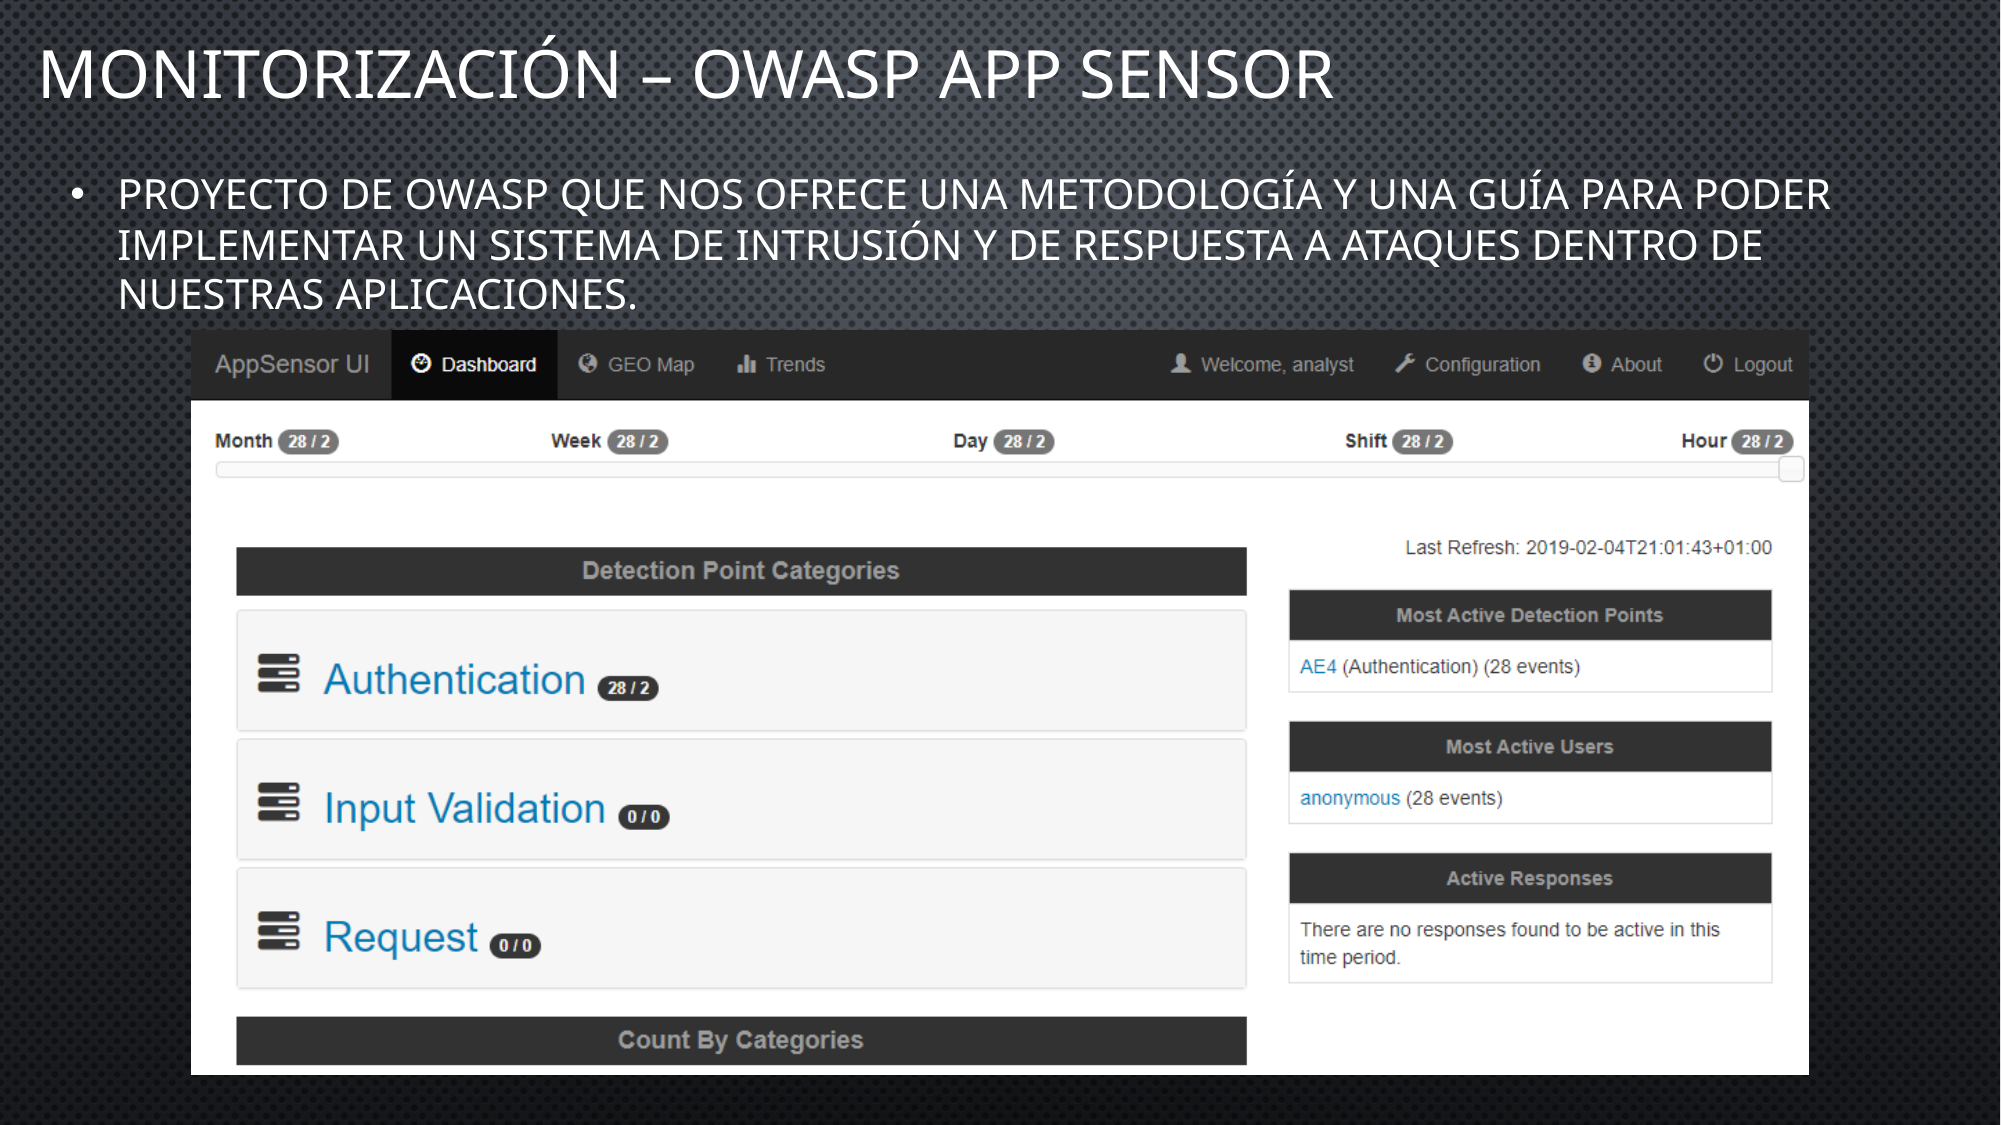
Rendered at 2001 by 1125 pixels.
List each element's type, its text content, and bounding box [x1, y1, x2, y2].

list Proyecto de owasp que nos ofrece una metodología y una guía para poder implementar un sistema de intrusión y de respuesta a ataques dentro de nuestras aplicaciones. [55, 160, 1934, 1075]
picture [191, 330, 1809, 1076]
title Monitorización – owasp app sensor [22, 23, 1963, 120]
